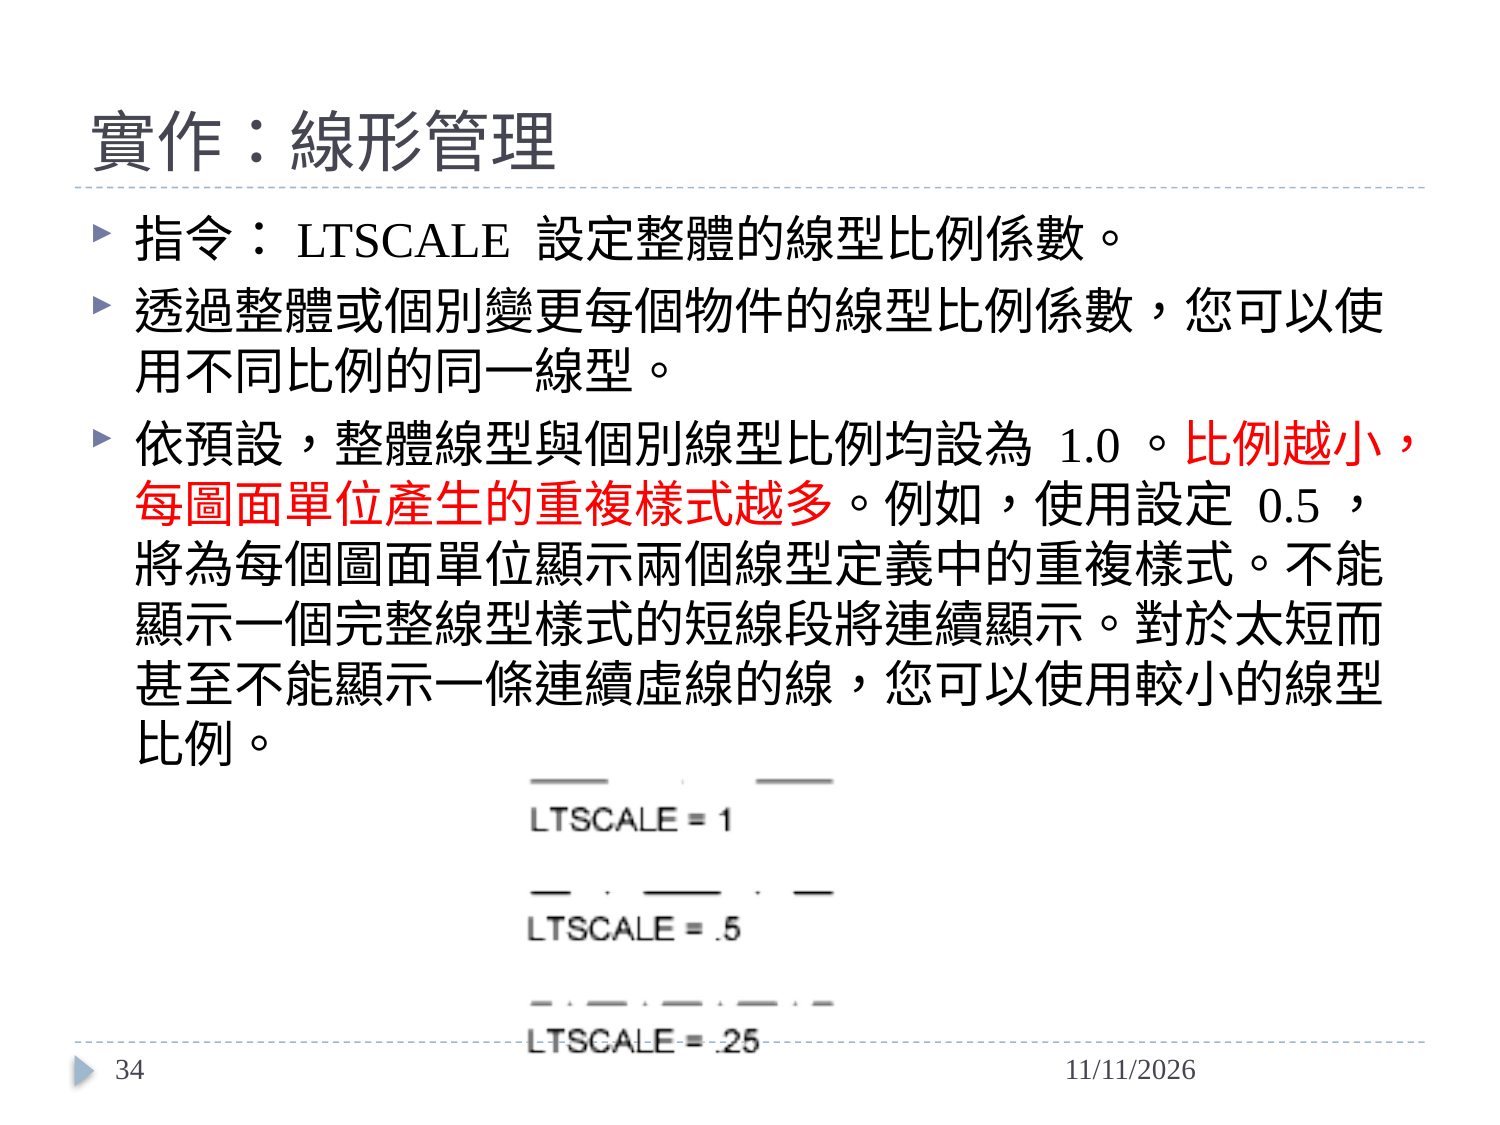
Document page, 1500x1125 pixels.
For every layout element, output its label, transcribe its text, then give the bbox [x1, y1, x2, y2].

title 實作：線形管理 [75, 24, 1425, 188]
list 指令：LTSCALE 設定整體的線型比例係數。 透過整體或個別變更每個物件的線型比例係數，您可以使用不同比例的同一線型。 依預設，整體線型與個別線型比例均設為 1.0。比例越小，每圖面單位產生的重複樣式越多。例如，使用設定 0.5，將為每個圖面單位顯示兩個線型定義中的重複樣式。不能顯示一個完整線型樣式的短線段將連續顯示。對於太短而甚至不能顯示一條連續虛線的線，您可以使用較小的線型比例。 [75, 200, 1425, 1010]
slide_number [1050, 1042, 1426, 1103]
slide_number 34 [100, 1042, 426, 1103]
picture [513, 763, 845, 1074]
